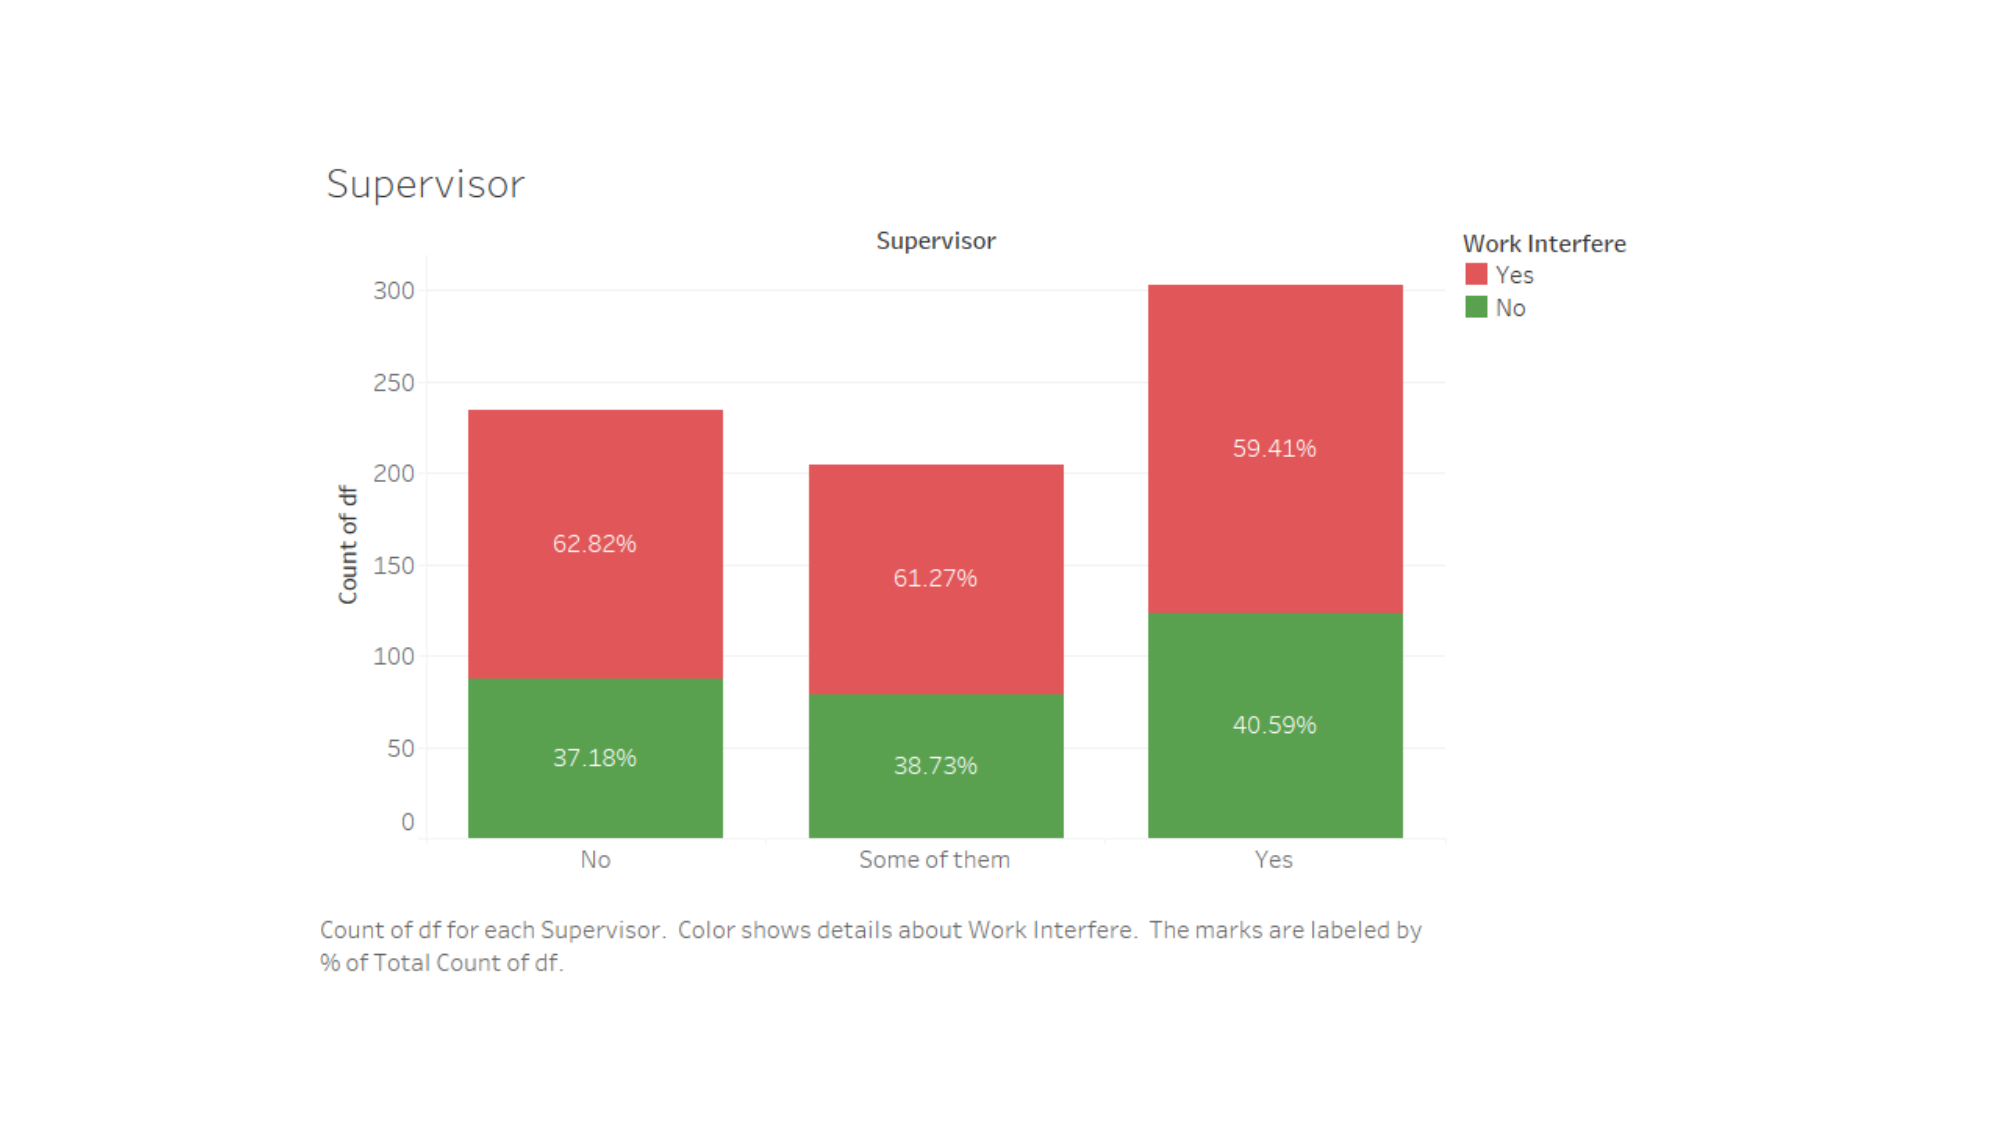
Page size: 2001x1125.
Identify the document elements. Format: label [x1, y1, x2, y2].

picture [320, 146, 1680, 979]
